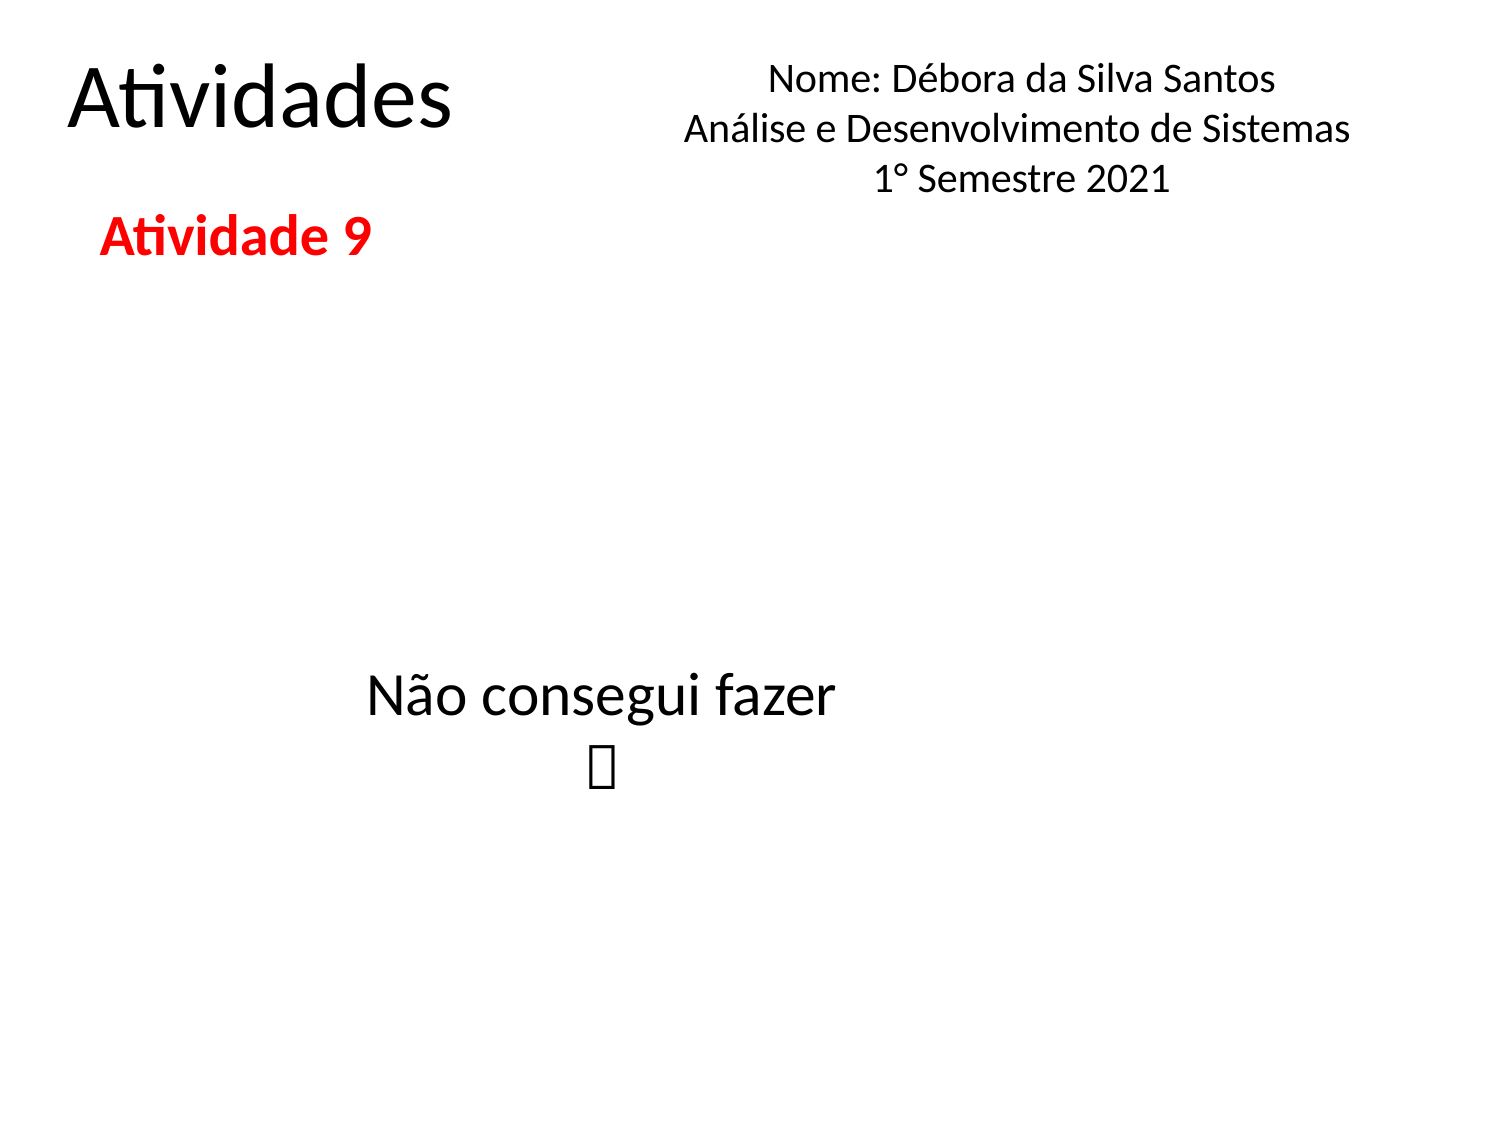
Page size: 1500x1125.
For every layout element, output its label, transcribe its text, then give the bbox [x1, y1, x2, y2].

text_box Atividade 9 [41, 174, 430, 315]
text_box Não consegui fazer  [336, 645, 868, 811]
text_box Atividades [0, 8, 527, 174]
title Nome: Débora da Silva Santos Análise e Desenvolvimento de Sistemas 1° Semestre 2021 [572, 42, 1471, 209]
